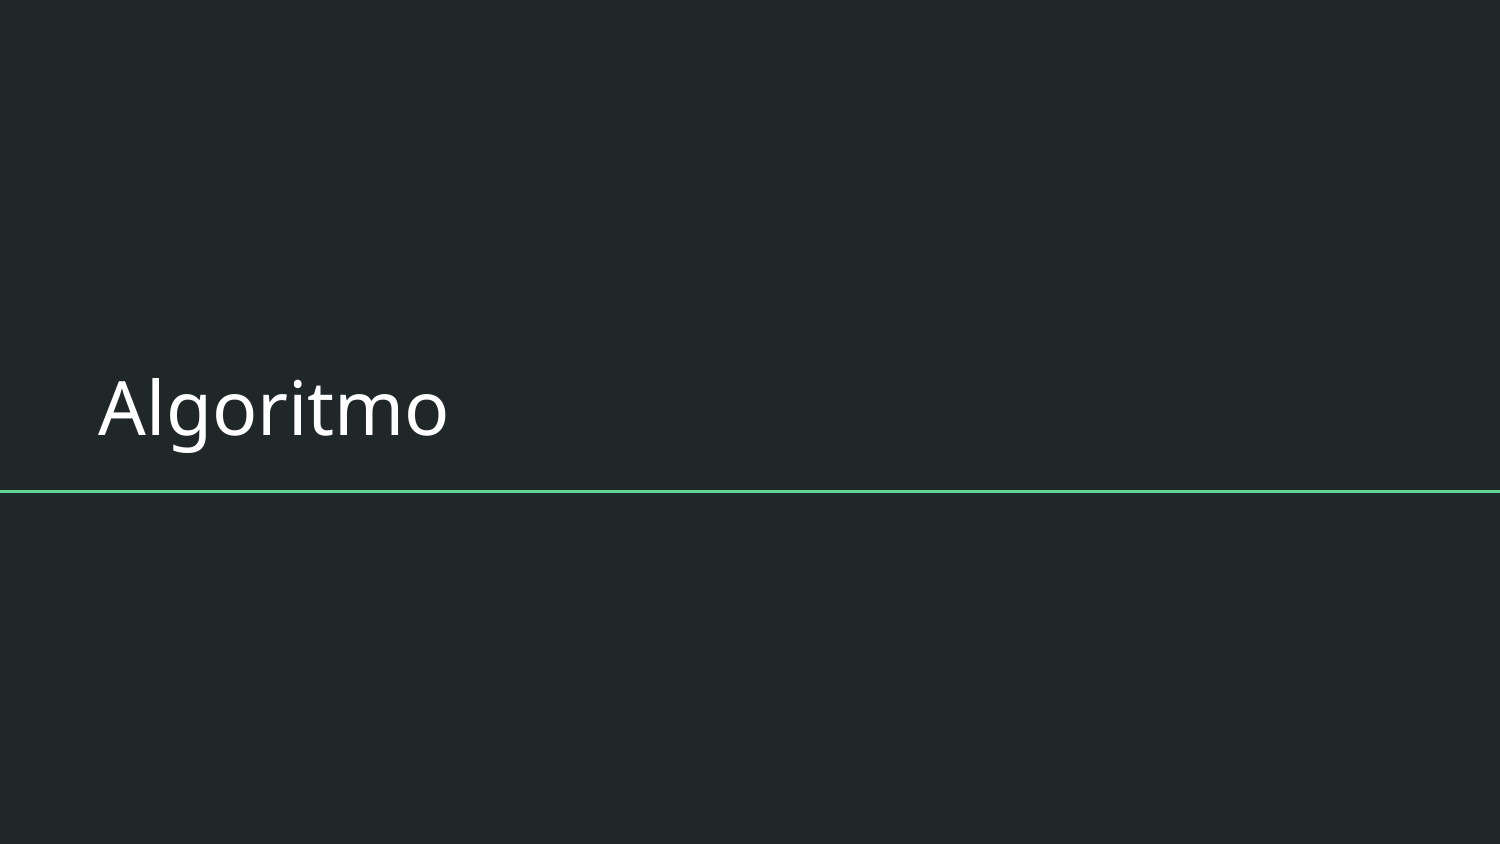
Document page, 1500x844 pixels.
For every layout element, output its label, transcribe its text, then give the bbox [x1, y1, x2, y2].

title Algoritmo [83, 337, 1417, 466]
